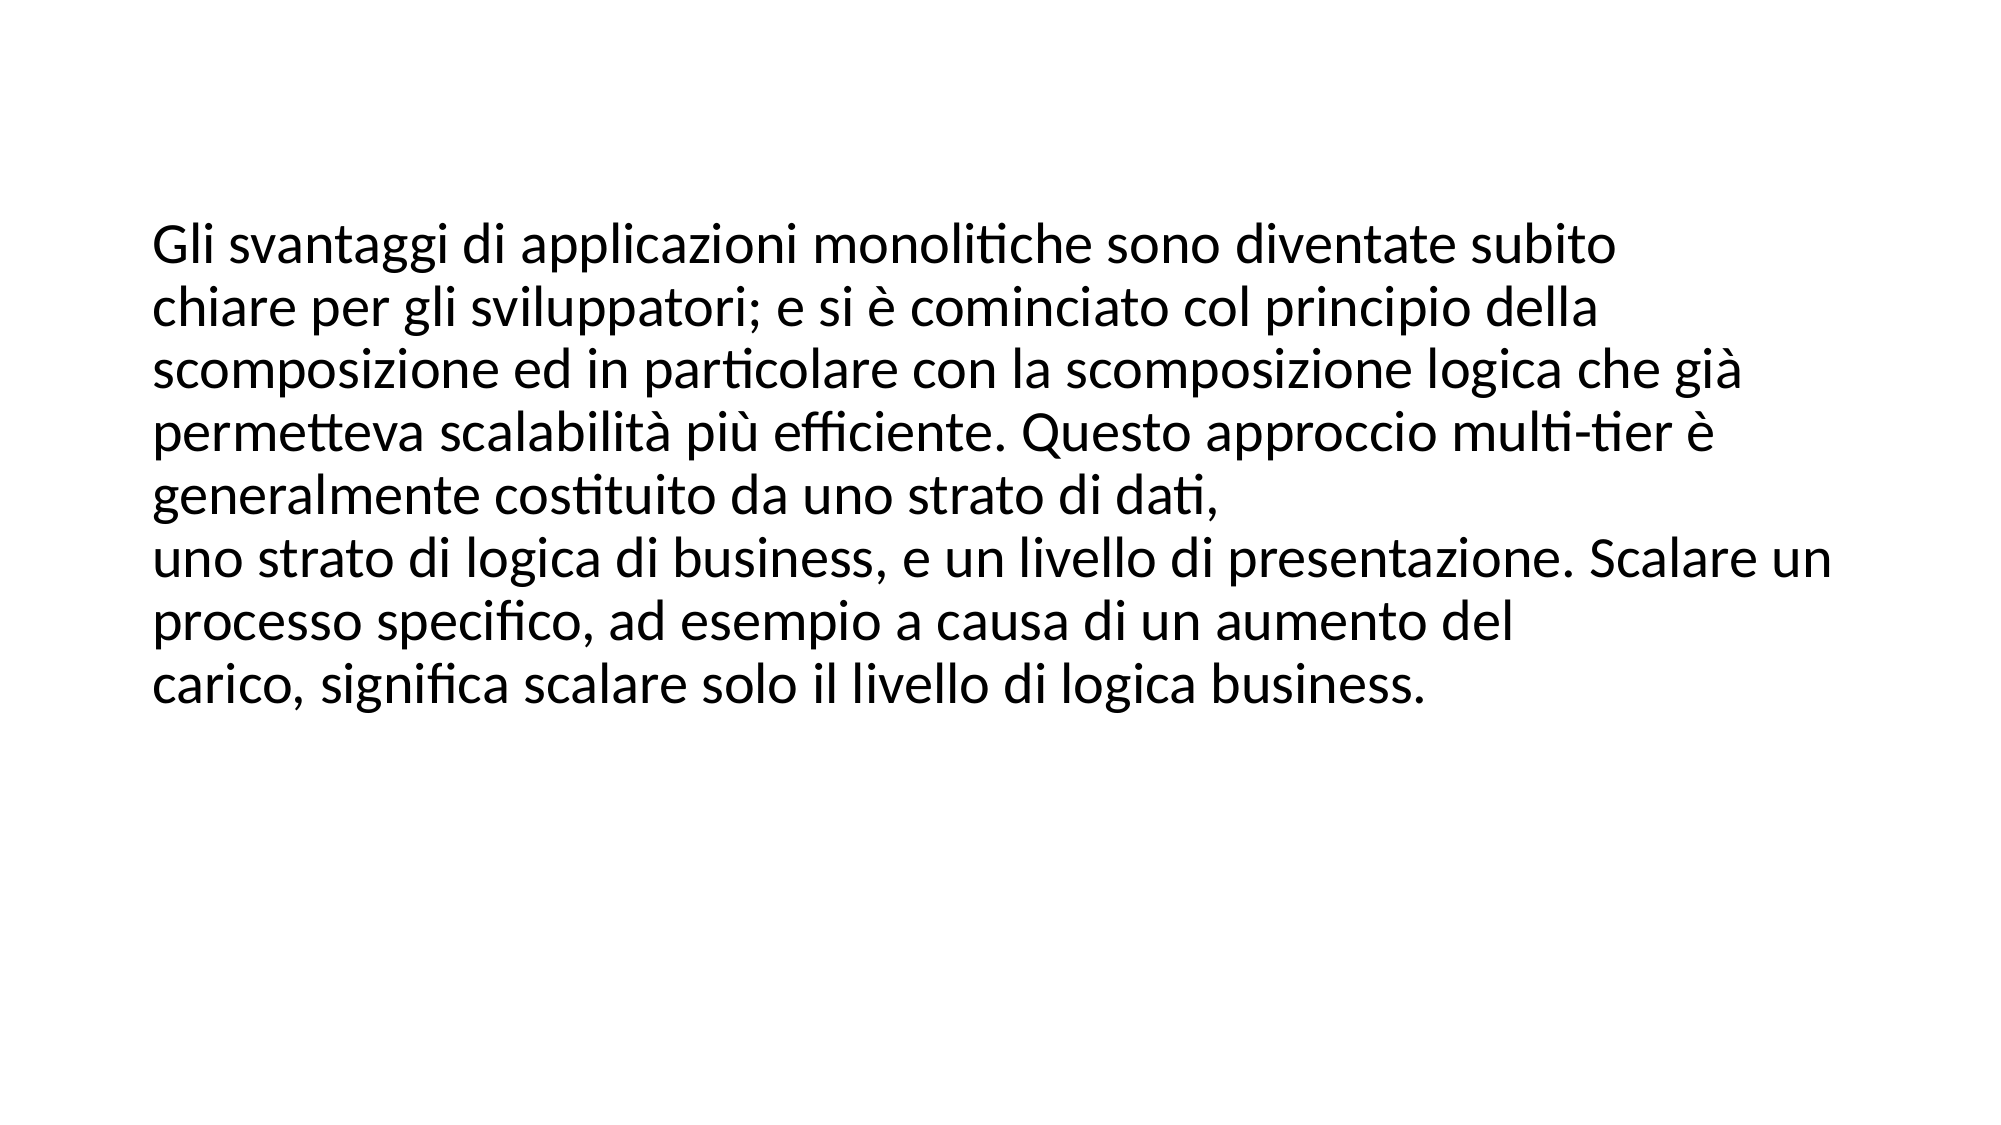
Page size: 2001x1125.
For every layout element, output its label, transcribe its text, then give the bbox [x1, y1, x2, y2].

list Gli svantaggi di applicazioni monolitiche sono diventate subito chiare per gli sviluppatori; e si è cominciato col principio della scomposizione ed in particolare con la scomposizione logica che già permetteva scalabilità più efficiente. Questo approccio multi-tier è generalmente costituito da uno strato di dati, uno strato di logica di business, e un livello di presentazione. Scalare un processo specifico, ad esempio a causa di un aumento del carico, significa scalare solo il livello di logica business. [137, 205, 1863, 920]
